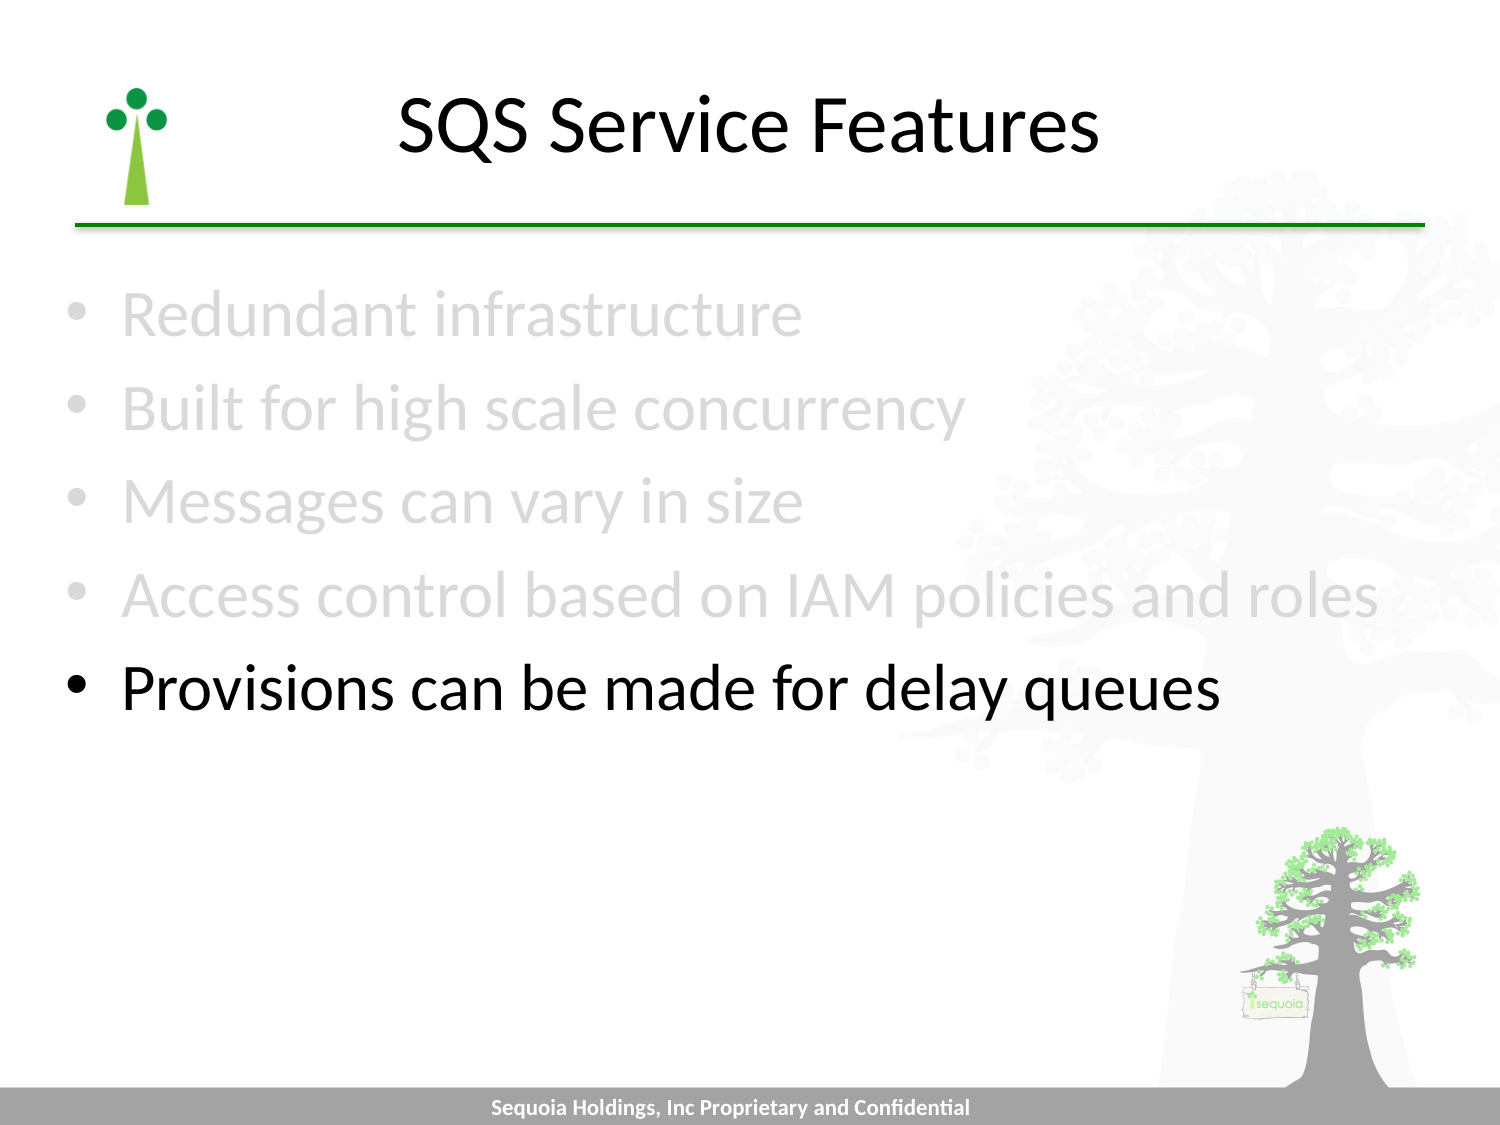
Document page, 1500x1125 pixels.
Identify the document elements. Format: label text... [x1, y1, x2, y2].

footer Sequoia Holdings, Inc Proprietary and Confidential [375, 1085, 1088, 1125]
list Redundant infrastructure Built for high scale concurrency Messages can vary in size Access control based on IAM policies and roles Provisions can be made for delay queues [50, 262, 1438, 1063]
title SQS Service Features [74, 24, 1426, 213]
